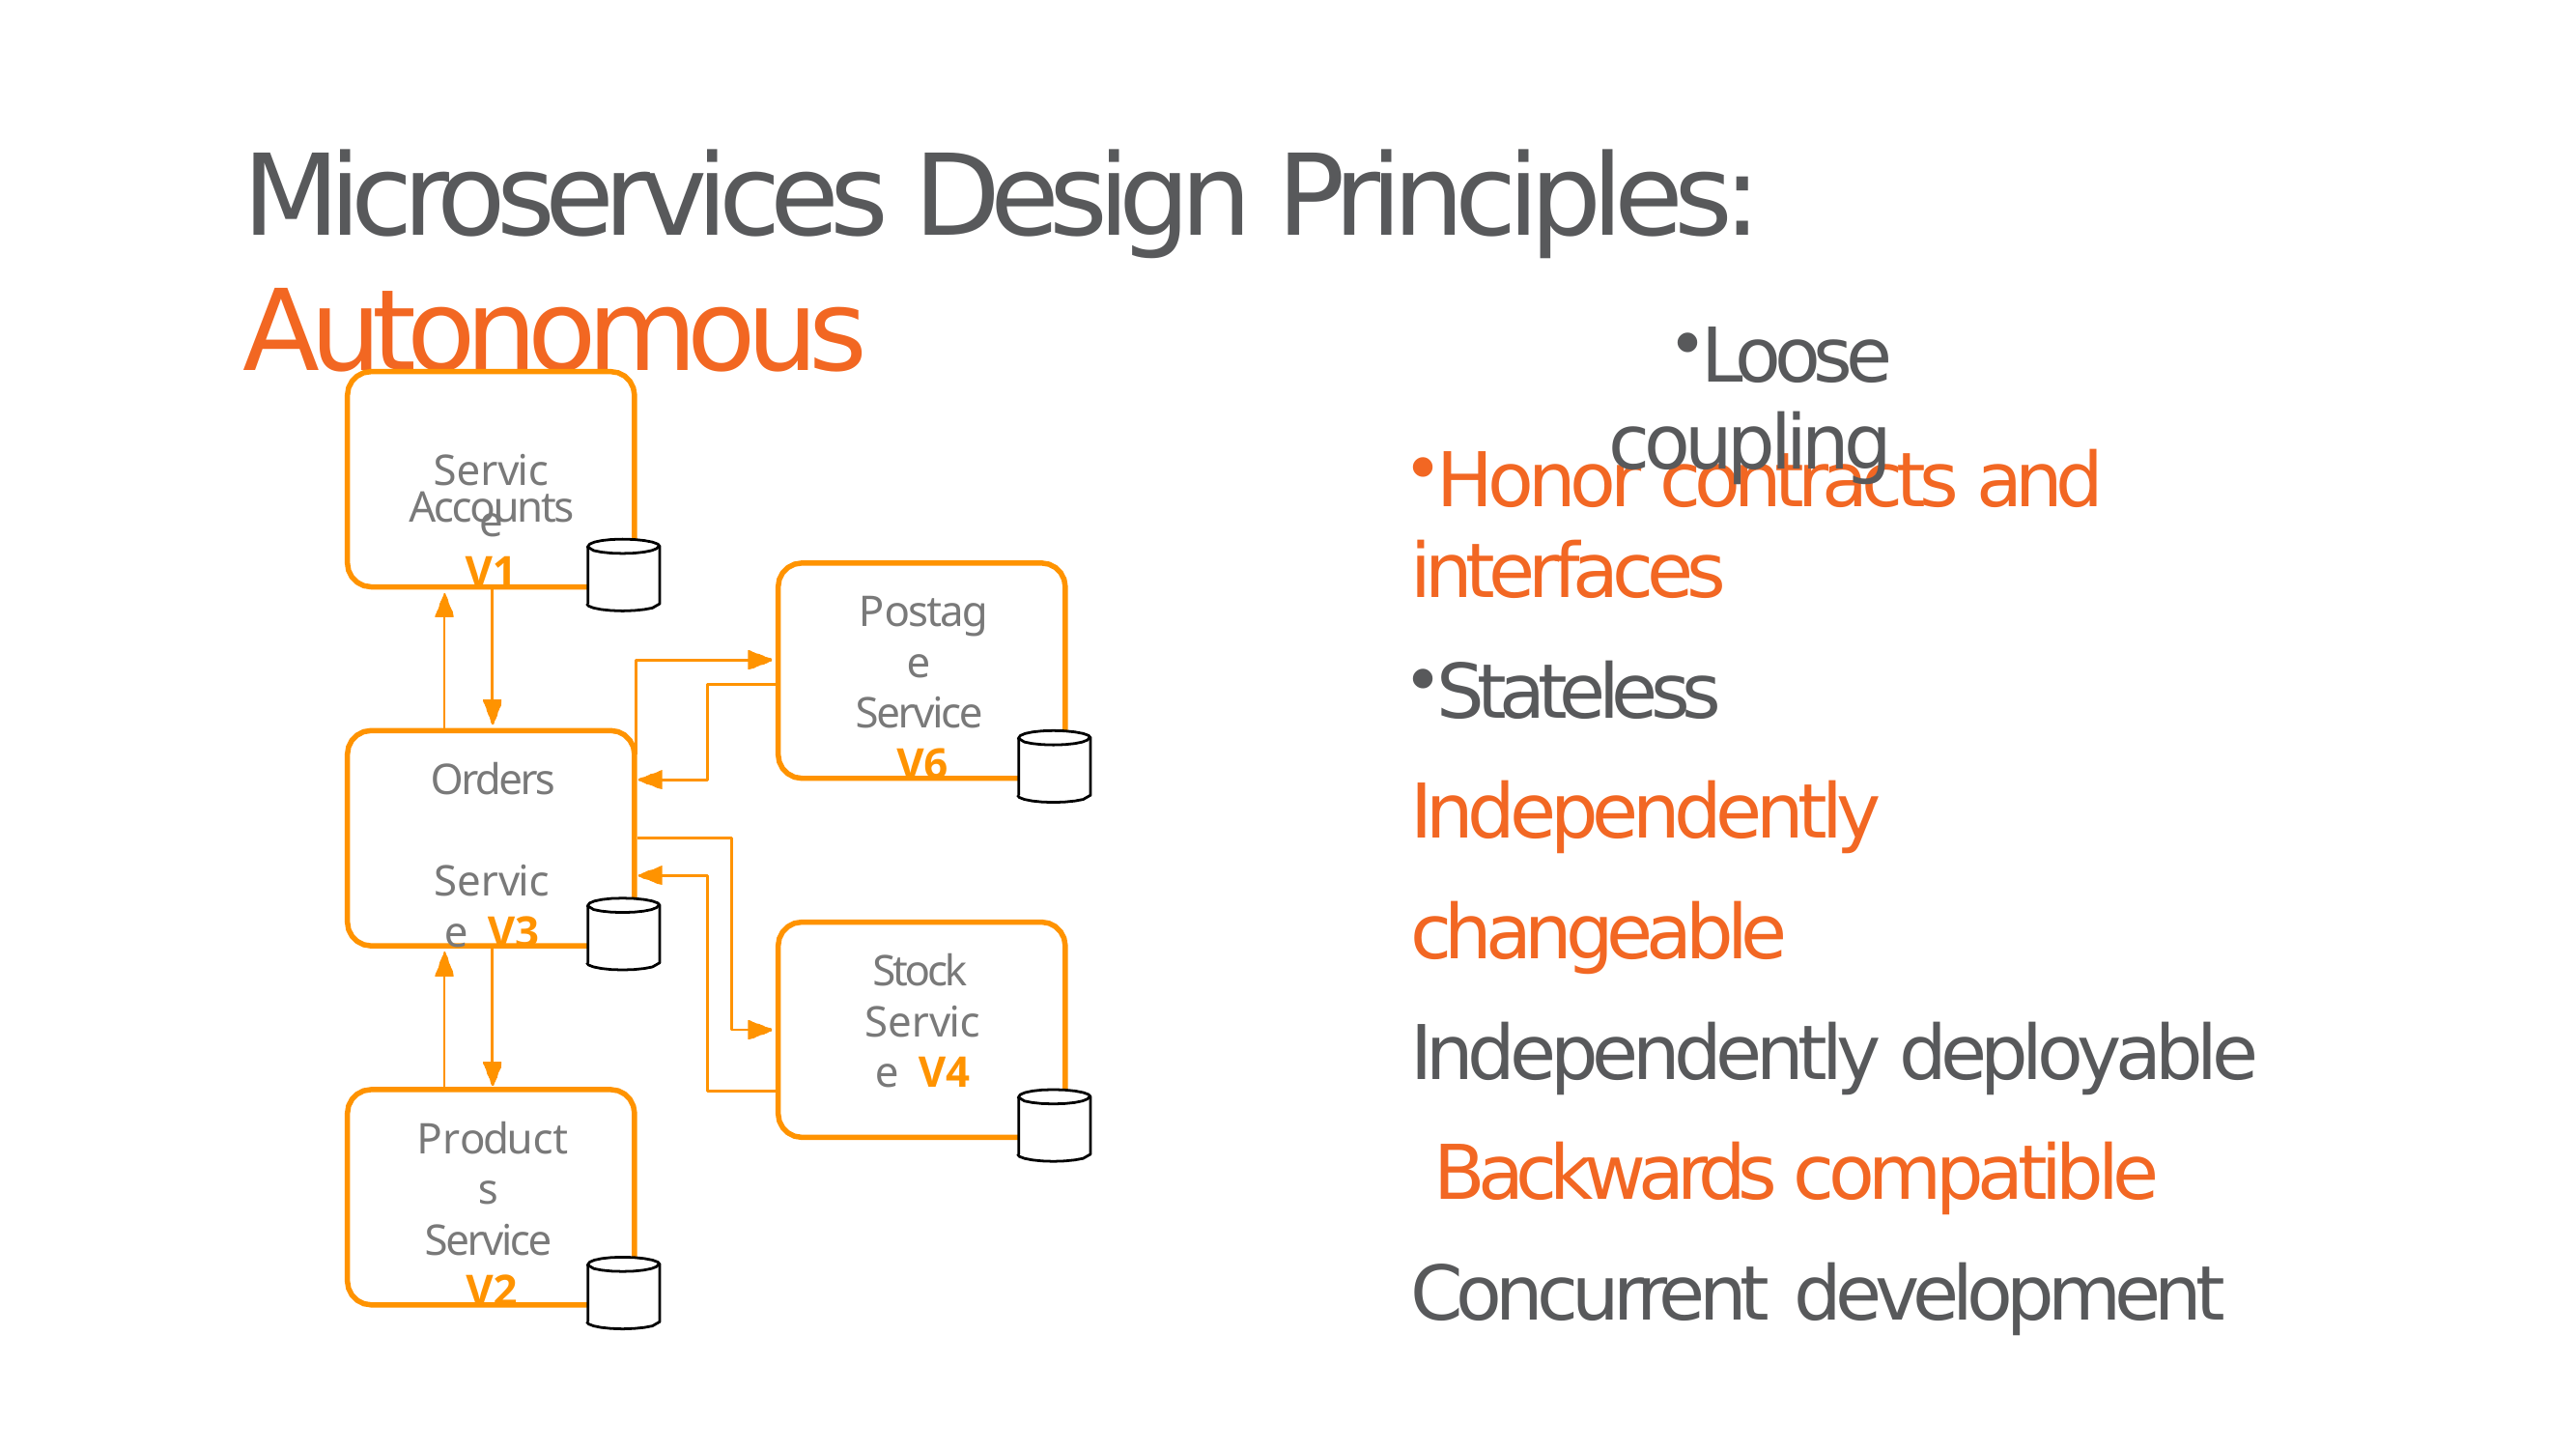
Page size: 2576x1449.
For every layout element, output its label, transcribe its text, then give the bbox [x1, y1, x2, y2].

text_box Honor contracts and interfaces Stateless Independently changeable Independently deployable Backwards compatible Concurrent development [1407, 398, 2383, 1335]
text_box Orders Service V3 [424, 750, 557, 955]
text_box [586, 897, 661, 971]
text_box [586, 546, 659, 554]
text_box [586, 539, 661, 611]
text_box [435, 593, 454, 617]
title Microservices Design Principles: Autonomous [241, 121, 2375, 394]
text_box [637, 866, 663, 885]
text_box Service V1 [424, 440, 557, 596]
text_box [586, 905, 659, 913]
text_box [586, 1264, 659, 1272]
text_box [347, 371, 424, 587]
text_box Products Service V2 [410, 1108, 572, 1315]
text_box Loose coupling Accounts [407, 308, 1894, 531]
text_box [663, 875, 776, 1092]
text_box [1017, 1096, 1090, 1104]
text_box [557, 531, 635, 587]
text_box [1017, 1089, 1091, 1162]
text_box [778, 922, 1065, 1138]
text_box [636, 660, 748, 755]
text_box [663, 684, 778, 781]
text_box Stock Service V4 [855, 941, 988, 1096]
text_box [347, 730, 635, 947]
text_box [637, 838, 748, 1031]
text_box [435, 955, 454, 977]
text_box [637, 770, 663, 789]
text_box [483, 699, 502, 724]
text_box [347, 1089, 635, 1305]
text_box [1017, 737, 1090, 746]
text_box [483, 1062, 502, 1087]
text_box [778, 562, 1065, 779]
text_box [1017, 730, 1091, 803]
text_box [748, 650, 773, 669]
text_box [586, 1257, 661, 1329]
text_box Postage Service V6 [848, 582, 995, 788]
text_box [748, 1020, 773, 1039]
